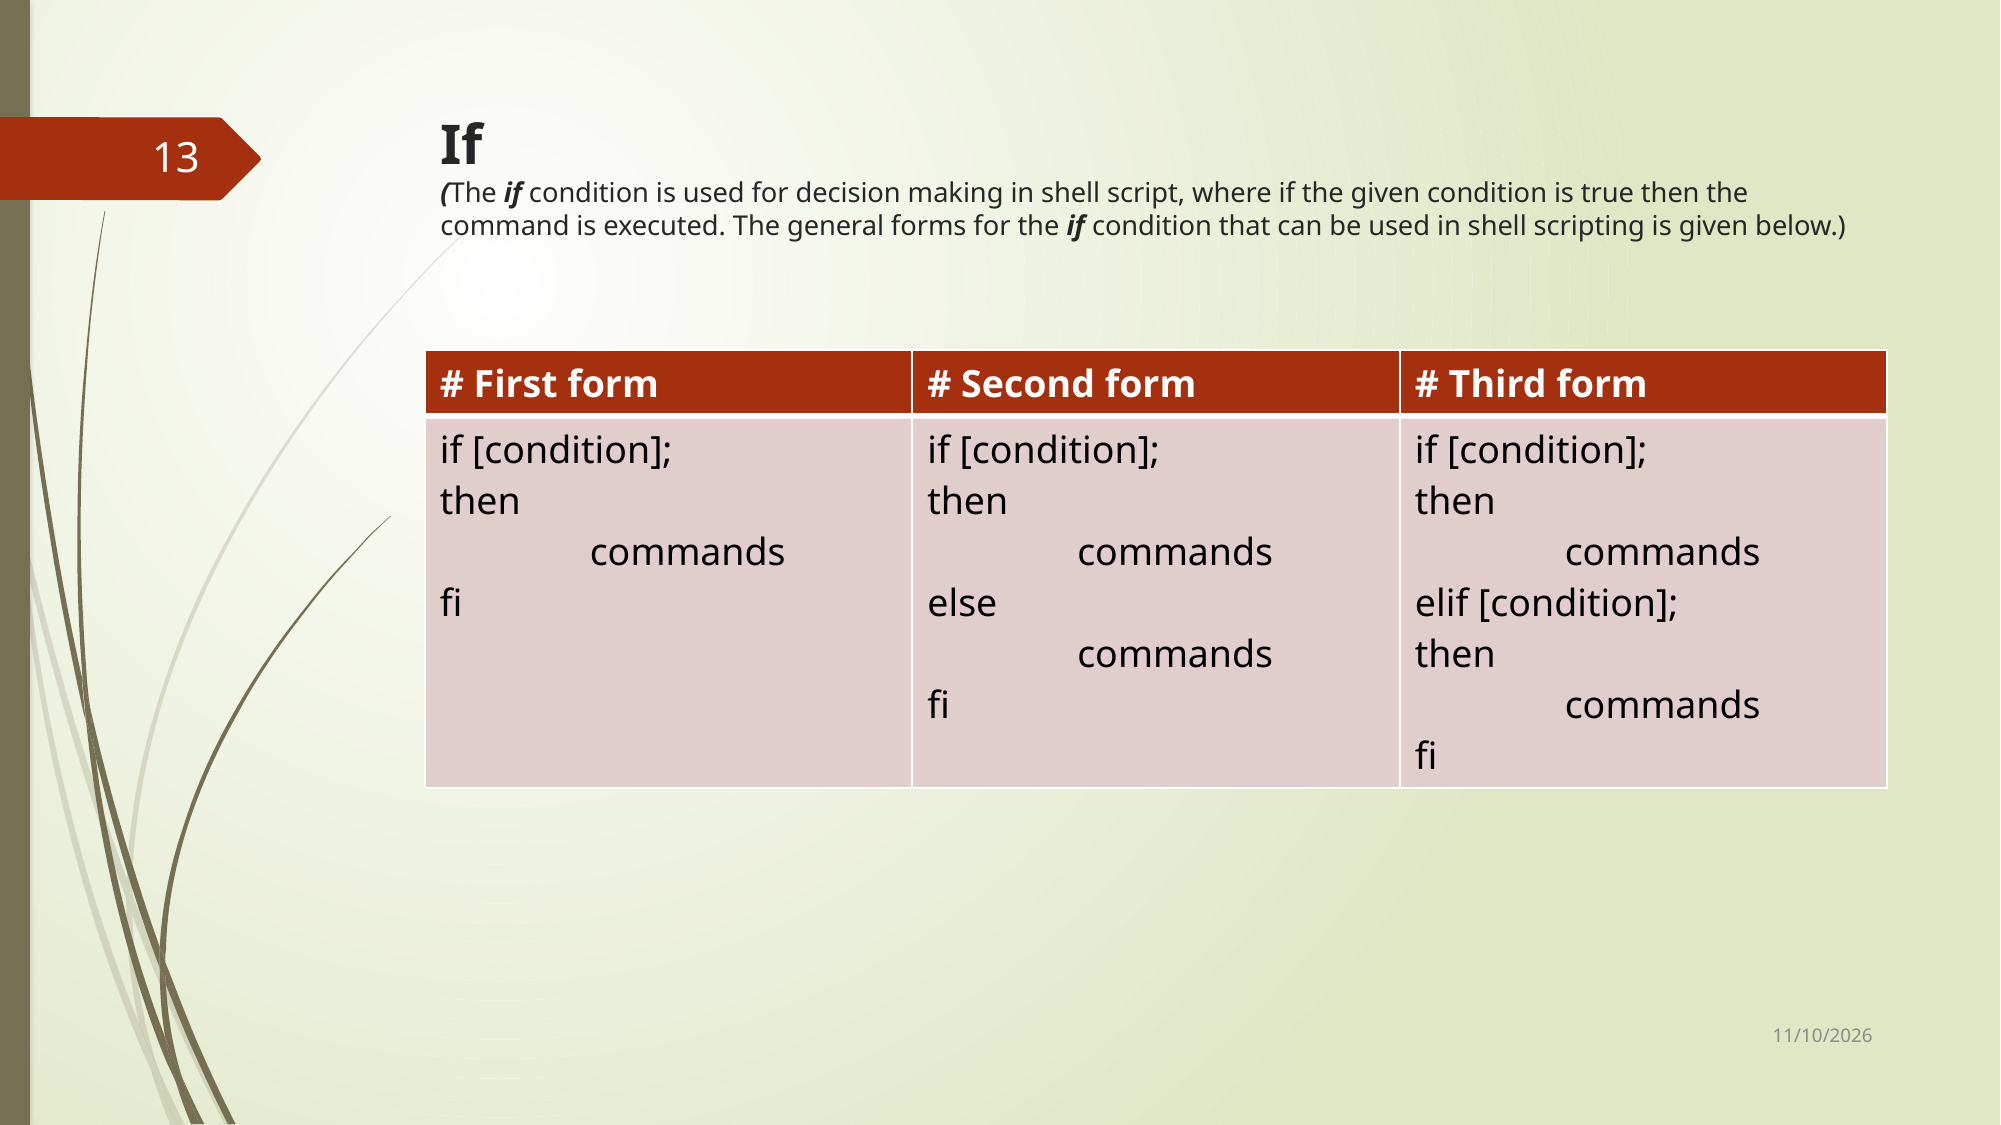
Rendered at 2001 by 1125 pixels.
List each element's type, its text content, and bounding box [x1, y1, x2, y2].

table_cell if [condition]; then commands fi [426, 419, 911, 787]
table_header # Second form [913, 351, 1399, 413]
table_header # First form [426, 351, 911, 413]
slide_number 13 [87, 129, 216, 190]
table_cell if [condition]; then commands else commands fi [913, 419, 1399, 787]
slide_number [1699, 1005, 1888, 1067]
table_cell if [condition]; then commands elif [condition]; then commands fi [1401, 419, 1886, 787]
title If (The if condition is used for decision making in shell script, where if the given condition is true then the command is executed. The general forms for the if condition that can be used in shell scripting is given below.) [425, 102, 1888, 313]
table_header # Third form [1401, 351, 1886, 413]
